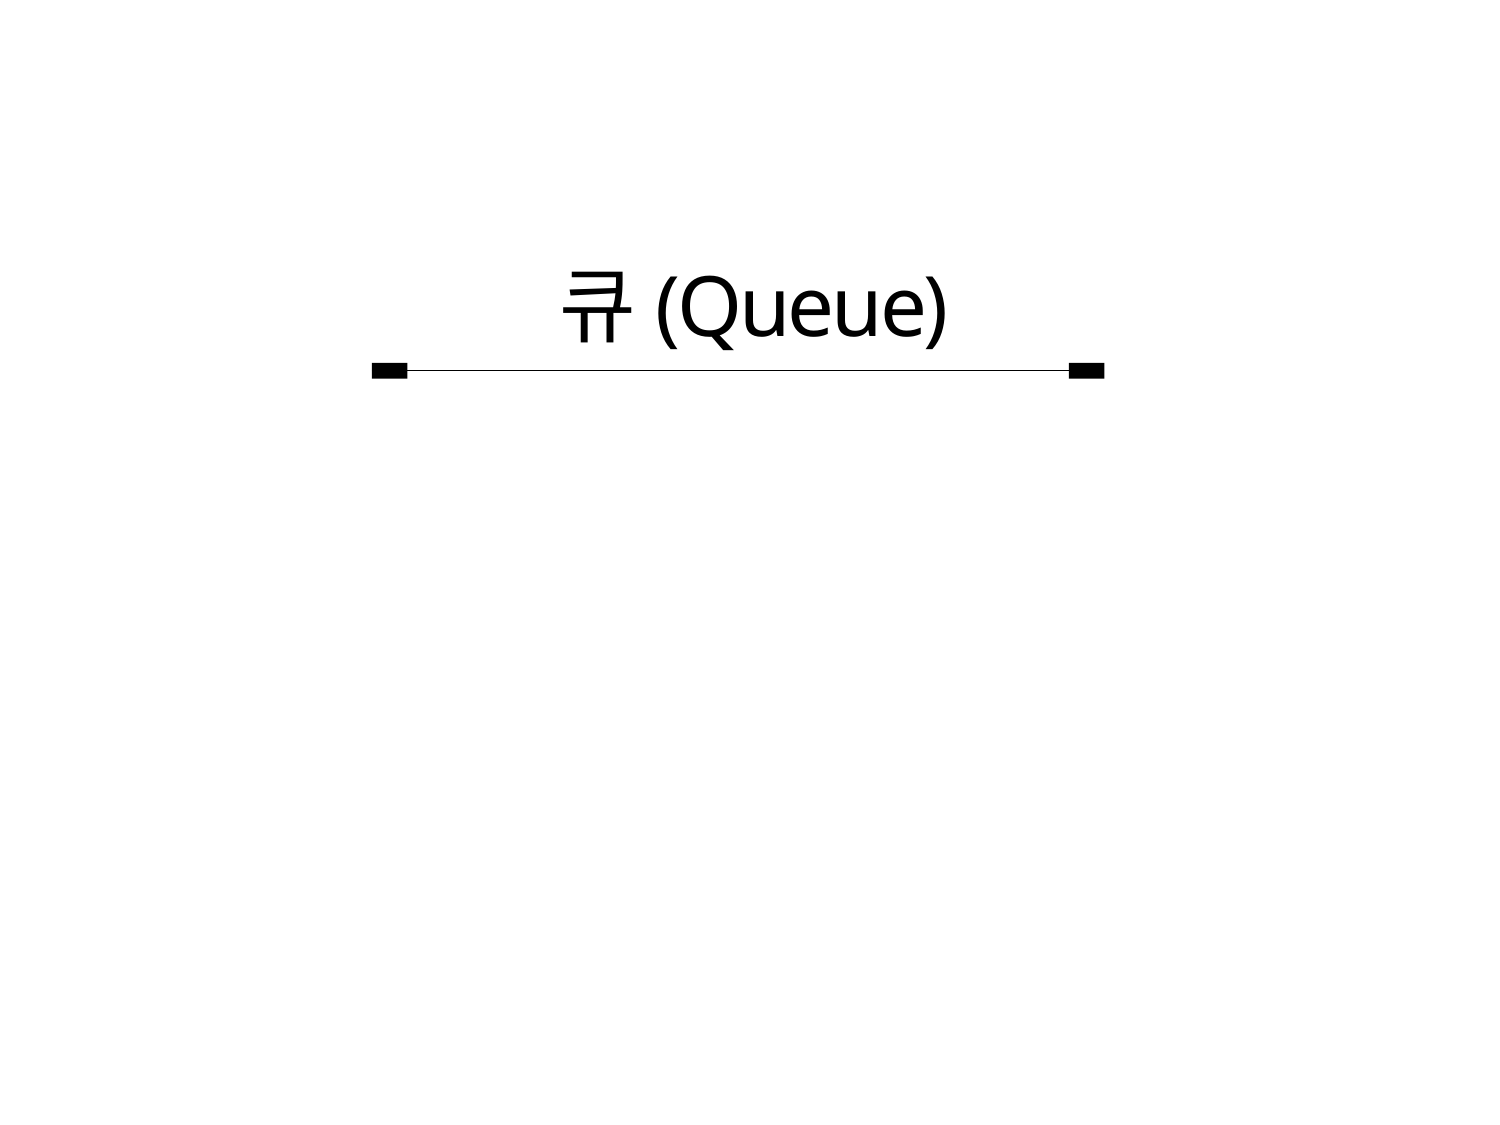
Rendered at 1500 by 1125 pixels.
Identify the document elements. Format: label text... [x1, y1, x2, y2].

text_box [371, 362, 1105, 379]
text_box 큐(Queue) [309, 246, 1161, 361]
